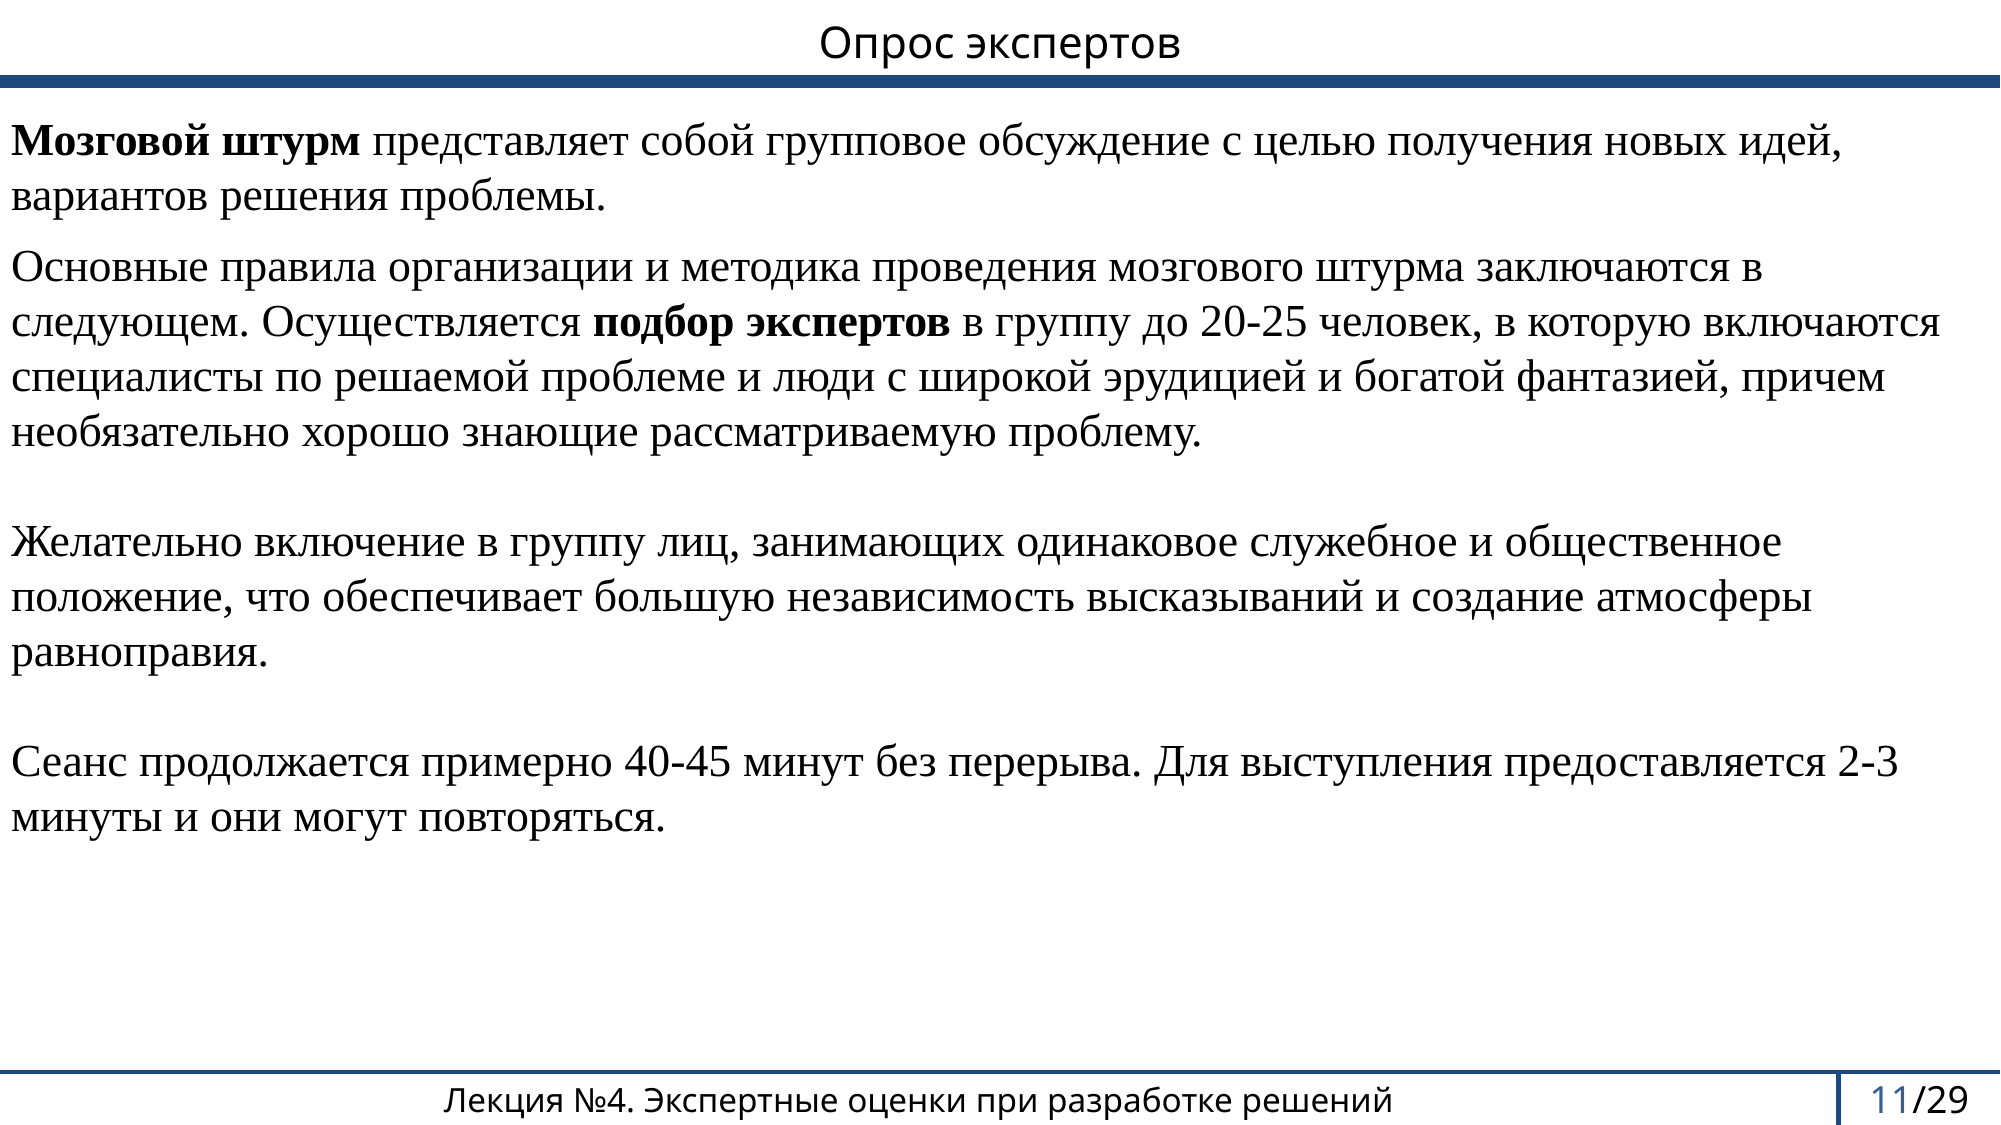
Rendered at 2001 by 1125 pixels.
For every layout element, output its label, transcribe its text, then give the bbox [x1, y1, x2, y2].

text_box Мозговой штурм представляет собой групповое обсуждение с целью получения новых идей, вариантов решения проблемы. [0, 101, 2000, 227]
text_box Основные правила организации и методика проведения мозгового штурма заключаются в следующем. Осуществляется подбор экспертов в группу до 20-25 человек, в которую включаются специалисты по решаемой проблеме и люди с широкой эрудицией и богатой фантазией, причем необязательно хорошо знающие рассматриваемую проблему. Желательно включение в группу лиц, занимающих одинаковое служебное и общественное положение, что обеспечивает большую независимость высказываний и создание атмосферы равноправия. Сеанс продолжается примерно 40-45 минут без перерыва. Для выступления предоставляется 2-3 минуты и они могут повторяться. [0, 228, 1977, 848]
text_box 11/29 [1844, 1084, 2000, 1125]
text_box Лекция №4. Экспертные оценки при разработке решений [0, 1082, 1834, 1125]
text_box Опрос экспертов [249, 7, 1750, 75]
